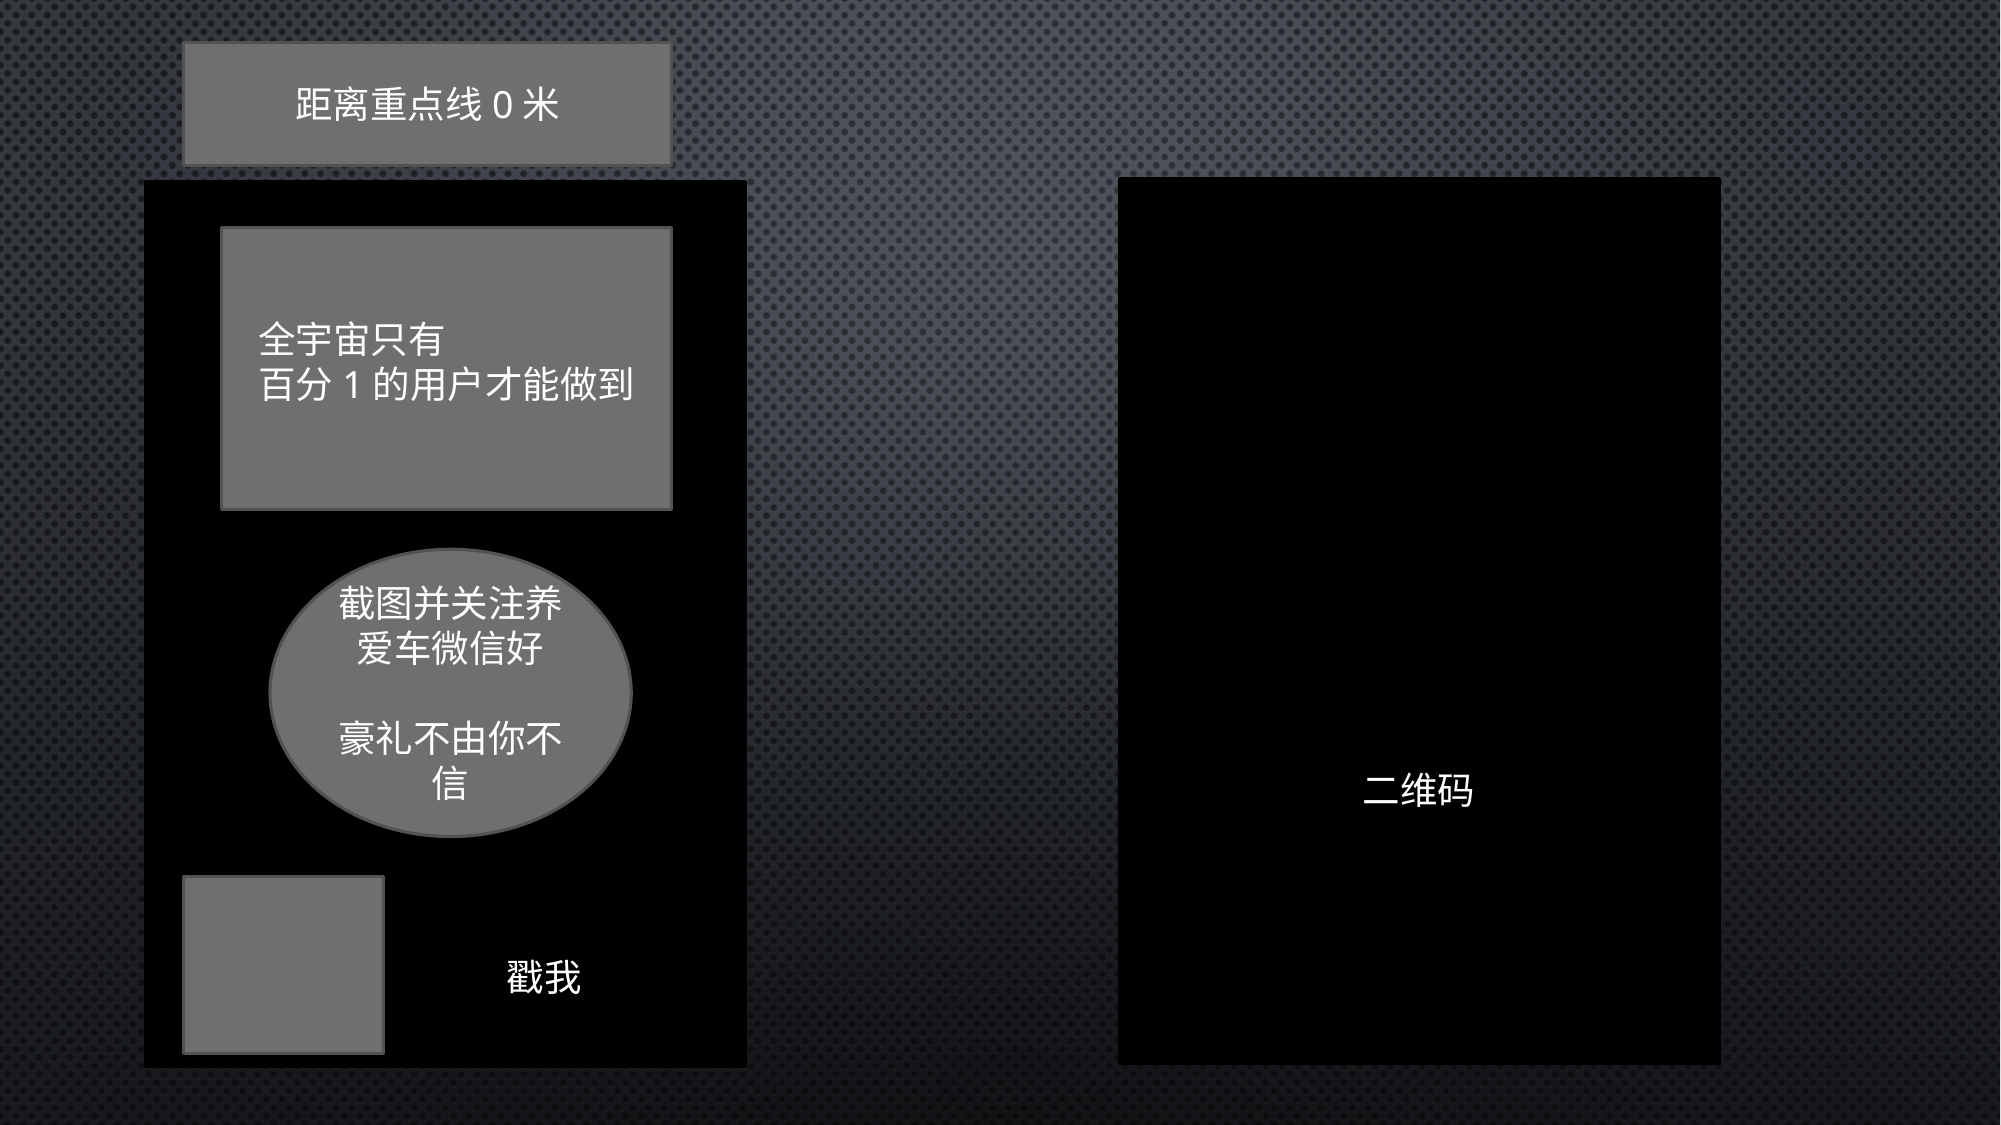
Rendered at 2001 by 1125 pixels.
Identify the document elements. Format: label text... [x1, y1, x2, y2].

text_box [144, 180, 747, 1068]
text_box 二维码 [1348, 760, 1491, 820]
text_box 距离重点线0米 [182, 41, 673, 167]
text_box [220, 226, 673, 511]
text_box 截图并关注养爱车微信好 豪礼不由你不信 [268, 547, 633, 839]
text_box [182, 875, 385, 1055]
text_box [1118, 177, 1721, 1065]
text_box 戳我 [492, 946, 652, 1007]
text_box 全宇宙只有 百分1的用户才能做到 [243, 308, 651, 414]
